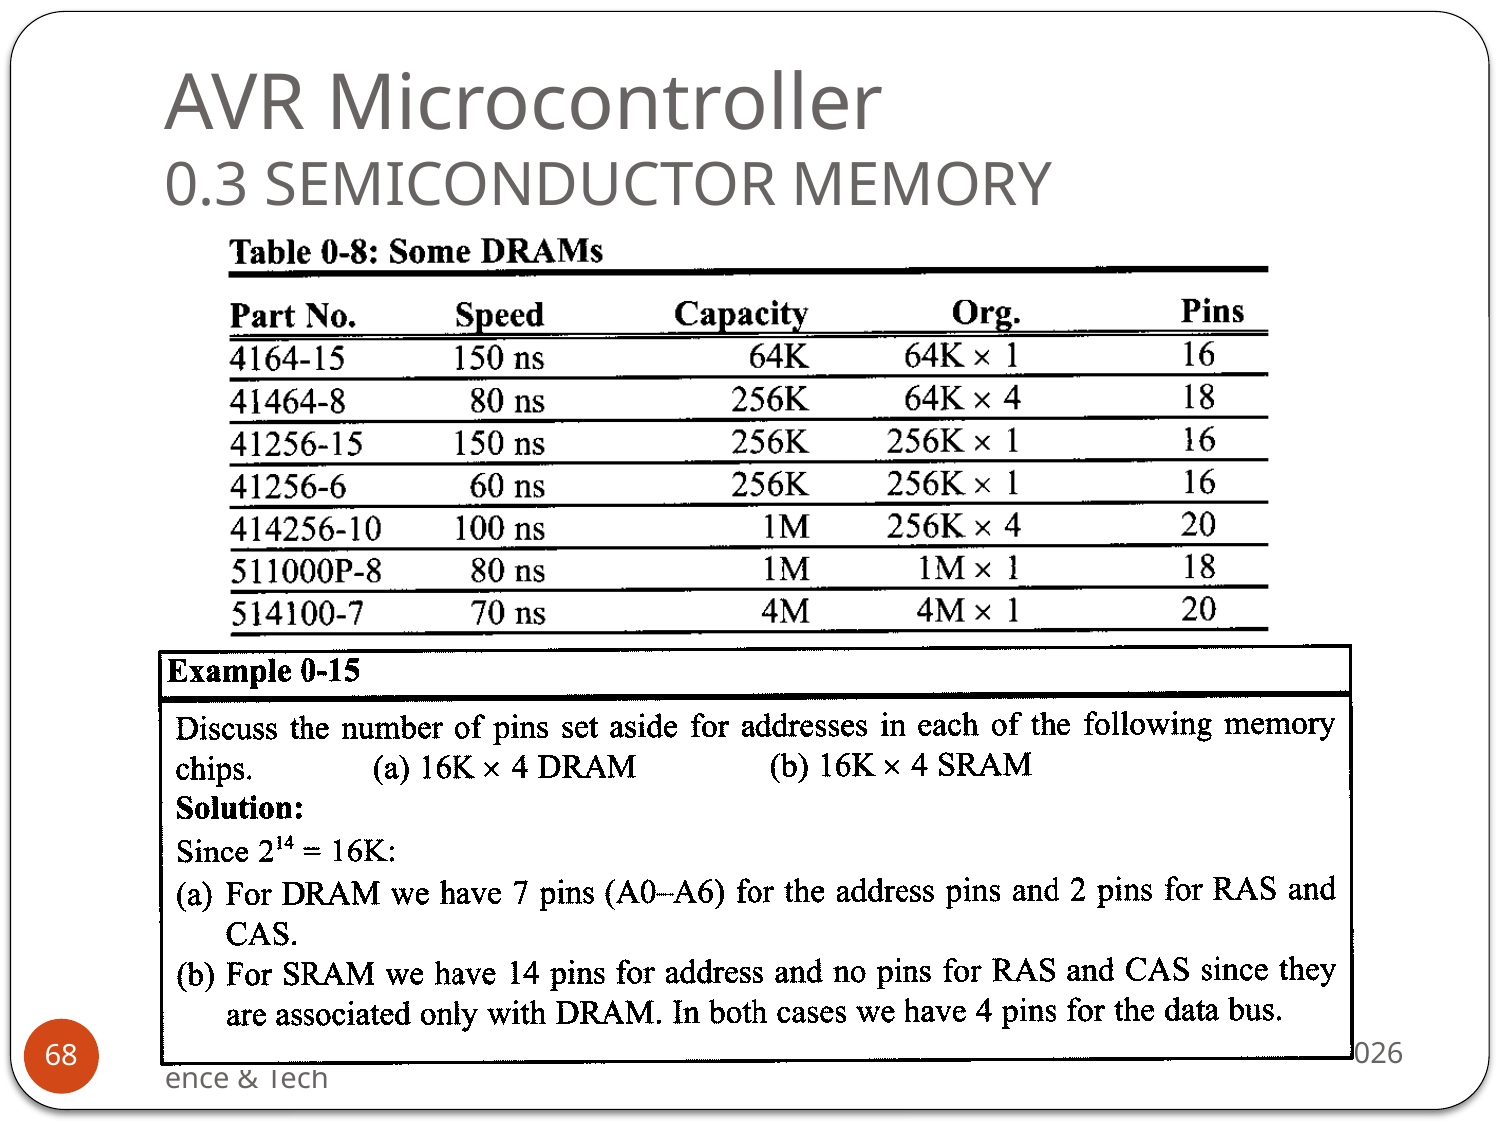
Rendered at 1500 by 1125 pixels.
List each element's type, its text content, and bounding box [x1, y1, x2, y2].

footer mashhoun@iust.ac.ir Iran Univ of Science & Tech [150, 1075, 800, 1088]
picture [154, 232, 1355, 1070]
title AVR Microcontroller 0.3 SEMICONDUCTOR MEMORY [150, 45, 1425, 233]
slide_number 68 [23, 1018, 99, 1094]
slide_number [1012, 1015, 1419, 1094]
